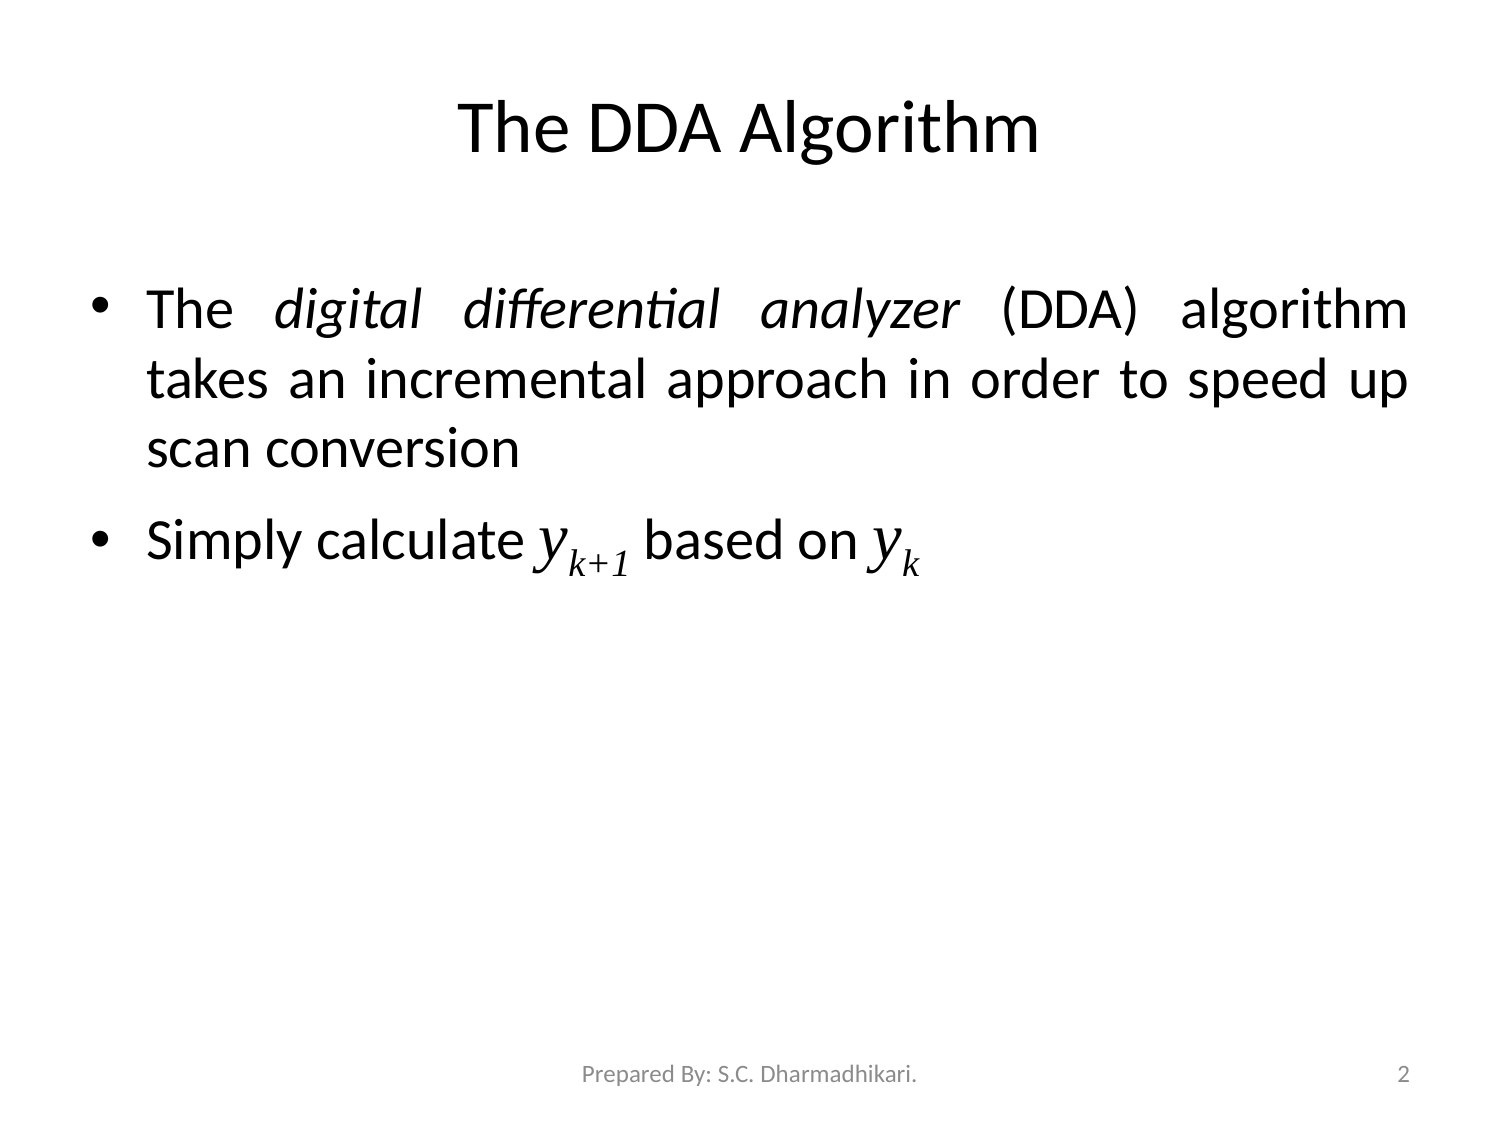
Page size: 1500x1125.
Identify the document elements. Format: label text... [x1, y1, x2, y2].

footer Prepared By: S.C. Dharmadhikari. [512, 1042, 988, 1103]
slide_number 2 [1074, 1042, 1425, 1103]
title The DDA Algorithm [75, 50, 1425, 196]
list The digital differential analyzer (DDA) algorithm takes an incremental approach in order to speed up scan conversion Simply calculate yk+1 based on yk [75, 262, 1425, 874]
